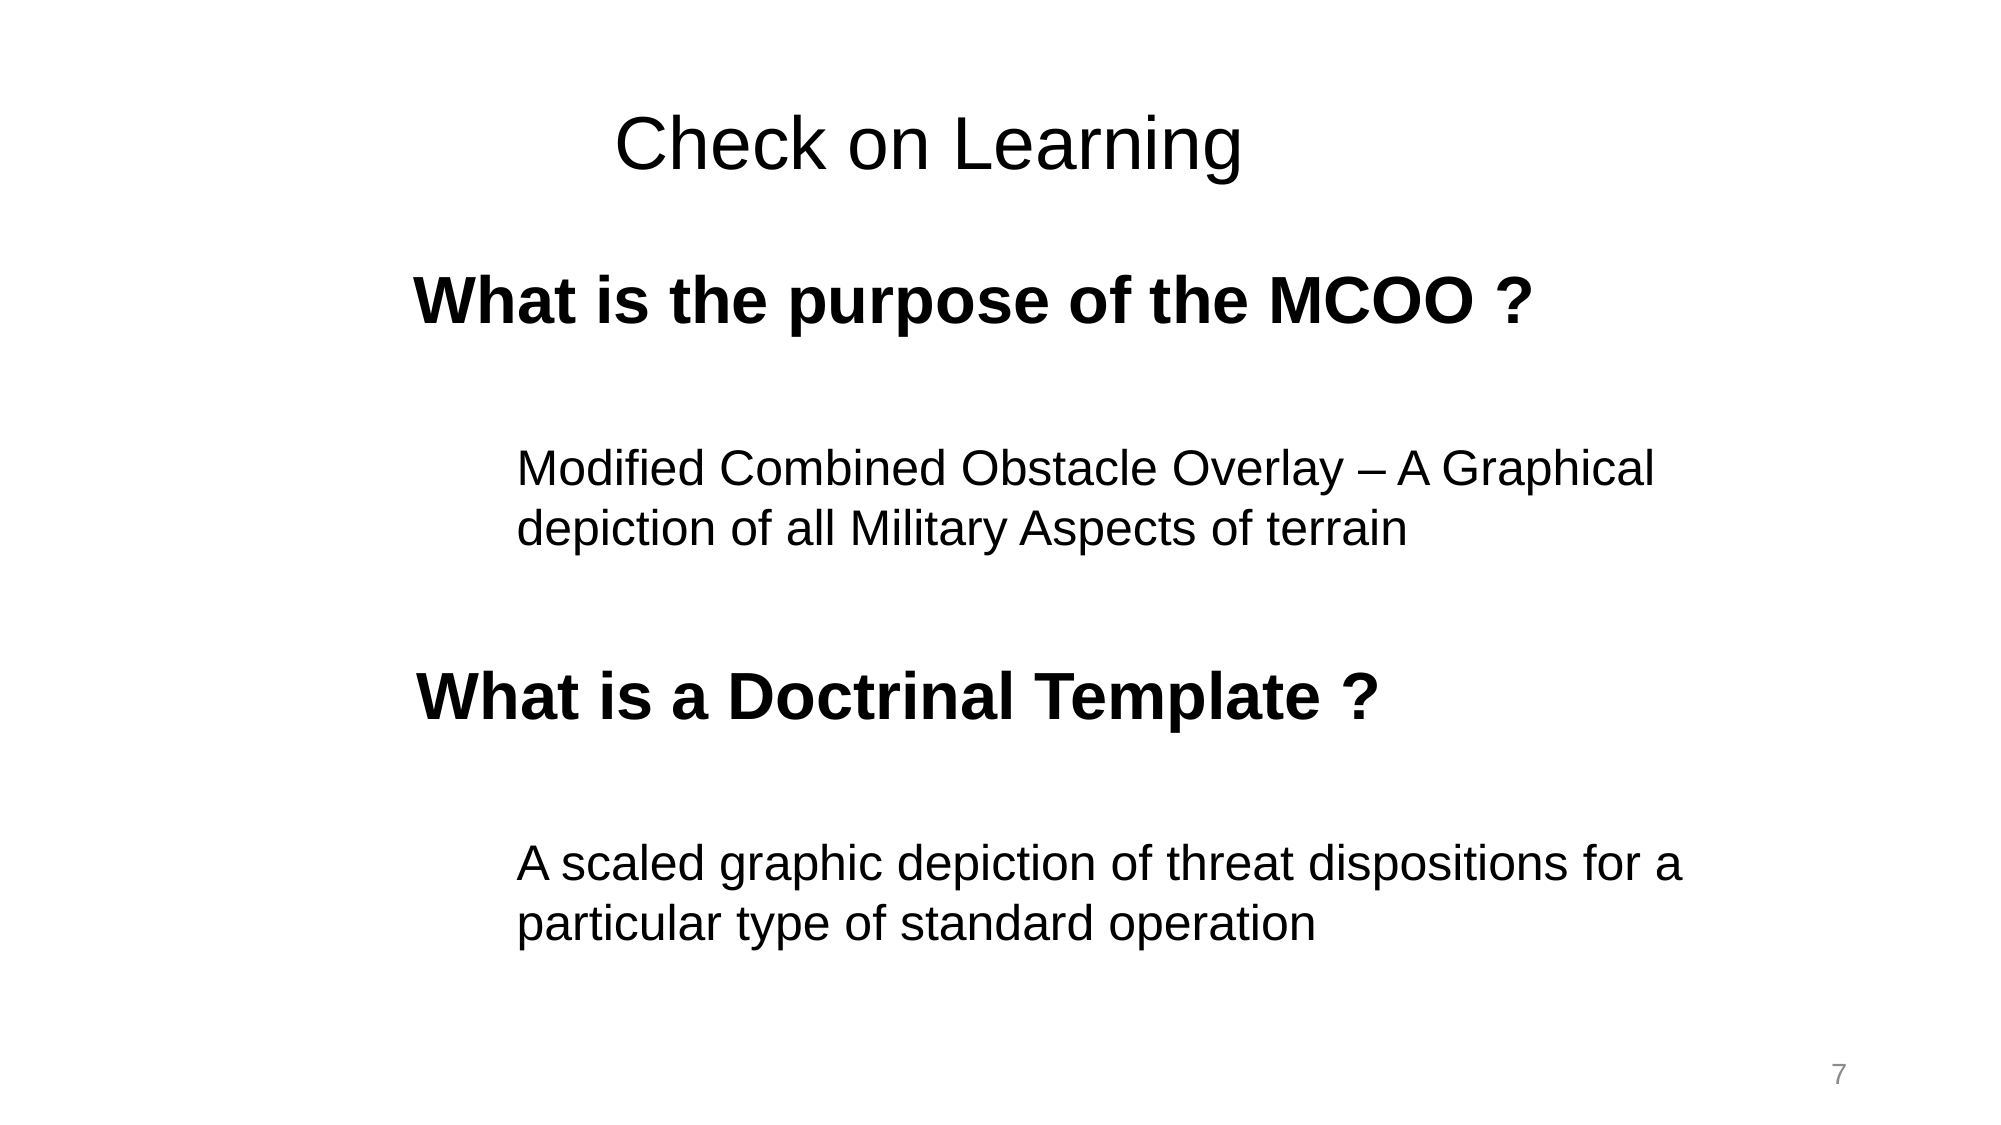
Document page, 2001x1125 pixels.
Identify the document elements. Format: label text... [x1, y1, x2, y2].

text_box What is the purpose of the MCOO ? [399, 249, 1552, 299]
slide_number 7 [1412, 1042, 1863, 1103]
text_box Check on Learning [599, 87, 1260, 193]
list [137, 299, 1863, 1014]
